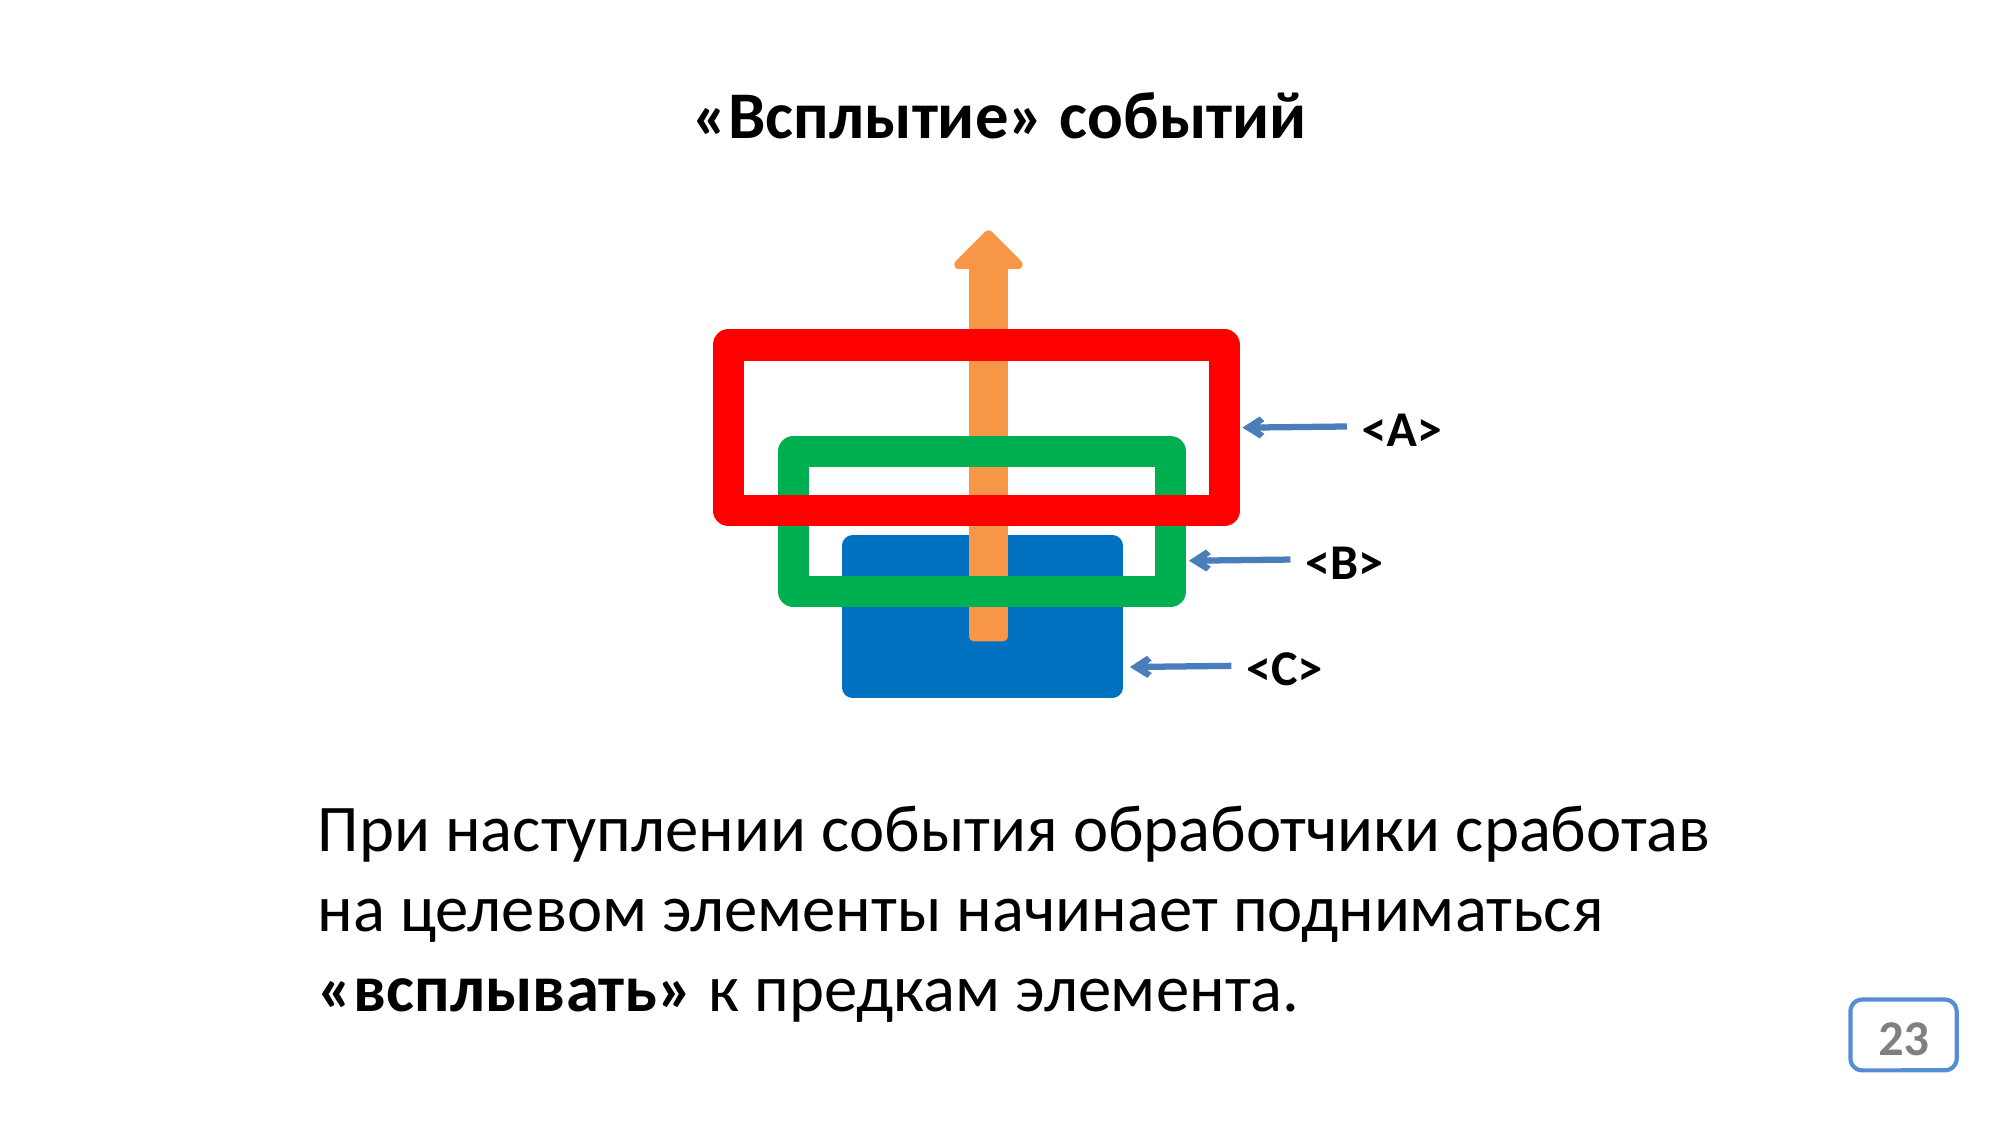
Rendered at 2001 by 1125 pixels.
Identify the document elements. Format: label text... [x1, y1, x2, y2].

text_box [957, 232, 1020, 343]
text_box [971, 594, 1006, 639]
text_box [851, 594, 1115, 690]
text_box [792, 512, 1172, 594]
text_box При наступлении события обработчики сработав на целевом элементы начинает подниматься «всплывать» к предкам элемента. [303, 777, 1756, 1033]
text_box [726, 343, 1226, 512]
text_box <B> [1290, 522, 1399, 597]
text_box <A> [1346, 389, 1457, 464]
text_box «Всплытие» событий [0, 64, 2000, 160]
text_box 23 [1848, 997, 1959, 1073]
text_box <C> [1231, 628, 1338, 704]
